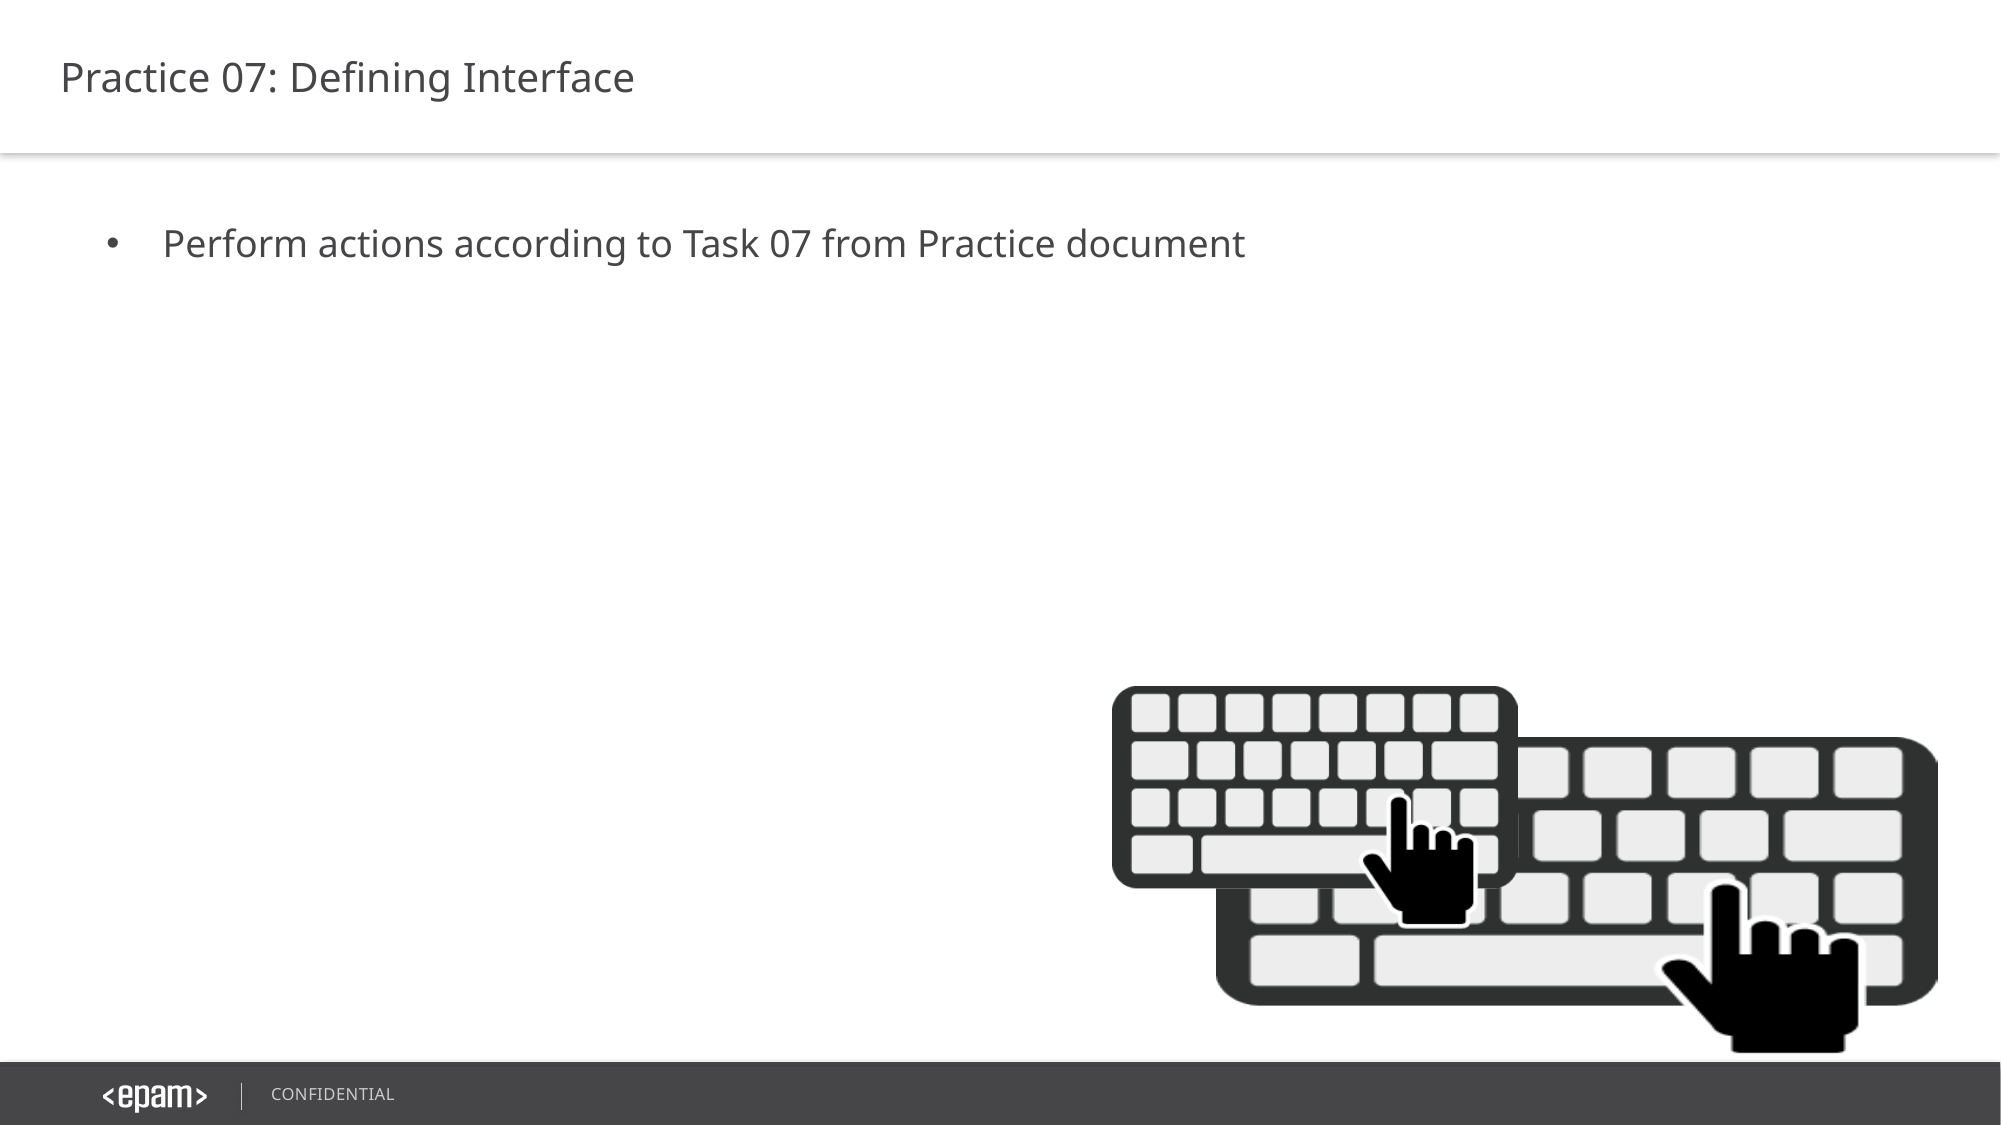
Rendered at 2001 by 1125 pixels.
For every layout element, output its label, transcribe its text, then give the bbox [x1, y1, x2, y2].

picture [102, 1085, 207, 1113]
list Practice 07: Defining Interface [0, 0, 2000, 153]
picture [1112, 686, 1938, 1061]
list Perform actions according to Task 07 from Practice document [91, 212, 1909, 713]
